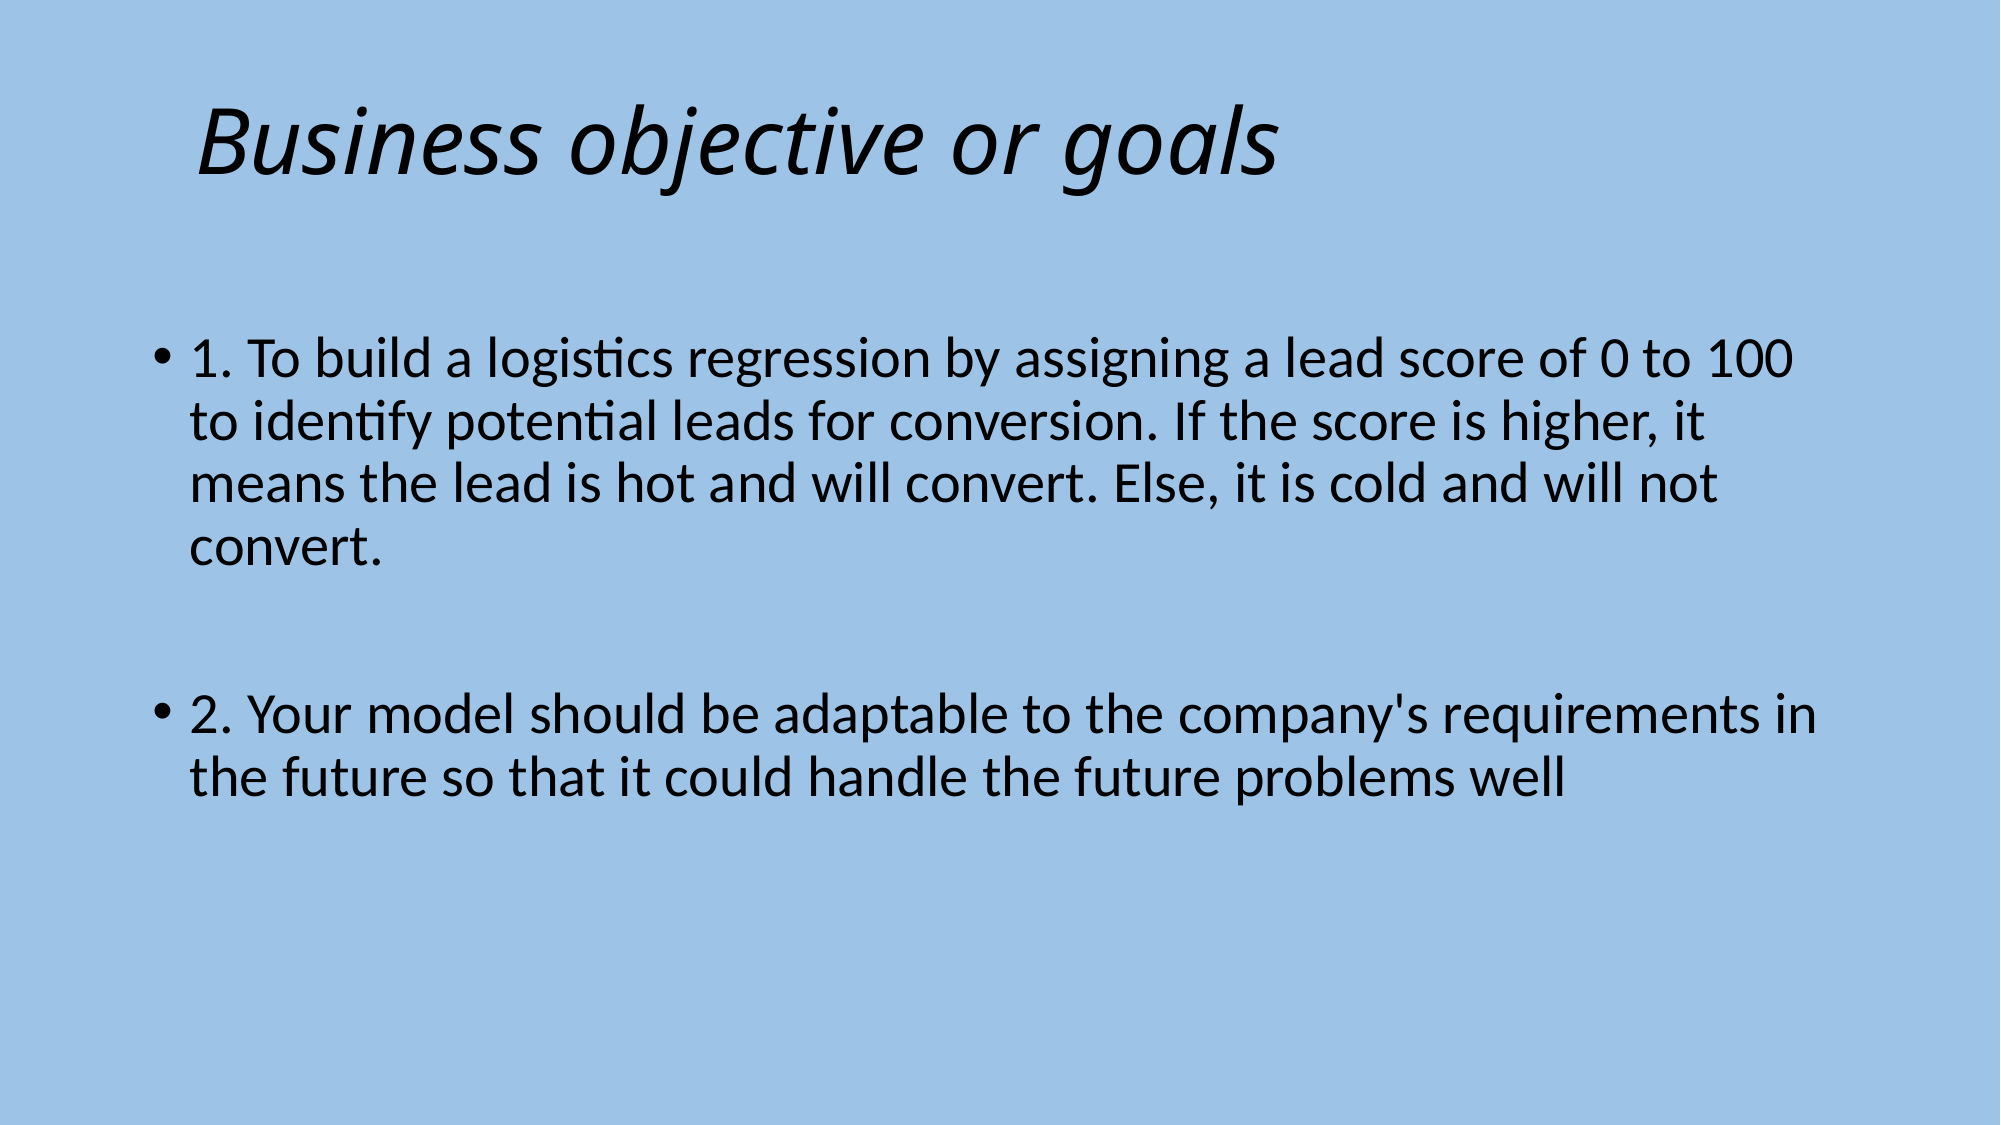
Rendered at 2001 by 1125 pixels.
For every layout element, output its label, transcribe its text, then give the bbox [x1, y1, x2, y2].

list 1. To build a logistics regression by assigning a lead score of 0 to 100 to identify potential leads for conversion. If the score is higher, it means the lead is hot and will convert. Else, it is cold and will not convert. 2. Your model should be adaptable to the company's requirements in the future so that it could handle the future problems well [137, 228, 1863, 1014]
title Business objective or goals [180, 47, 1830, 228]
